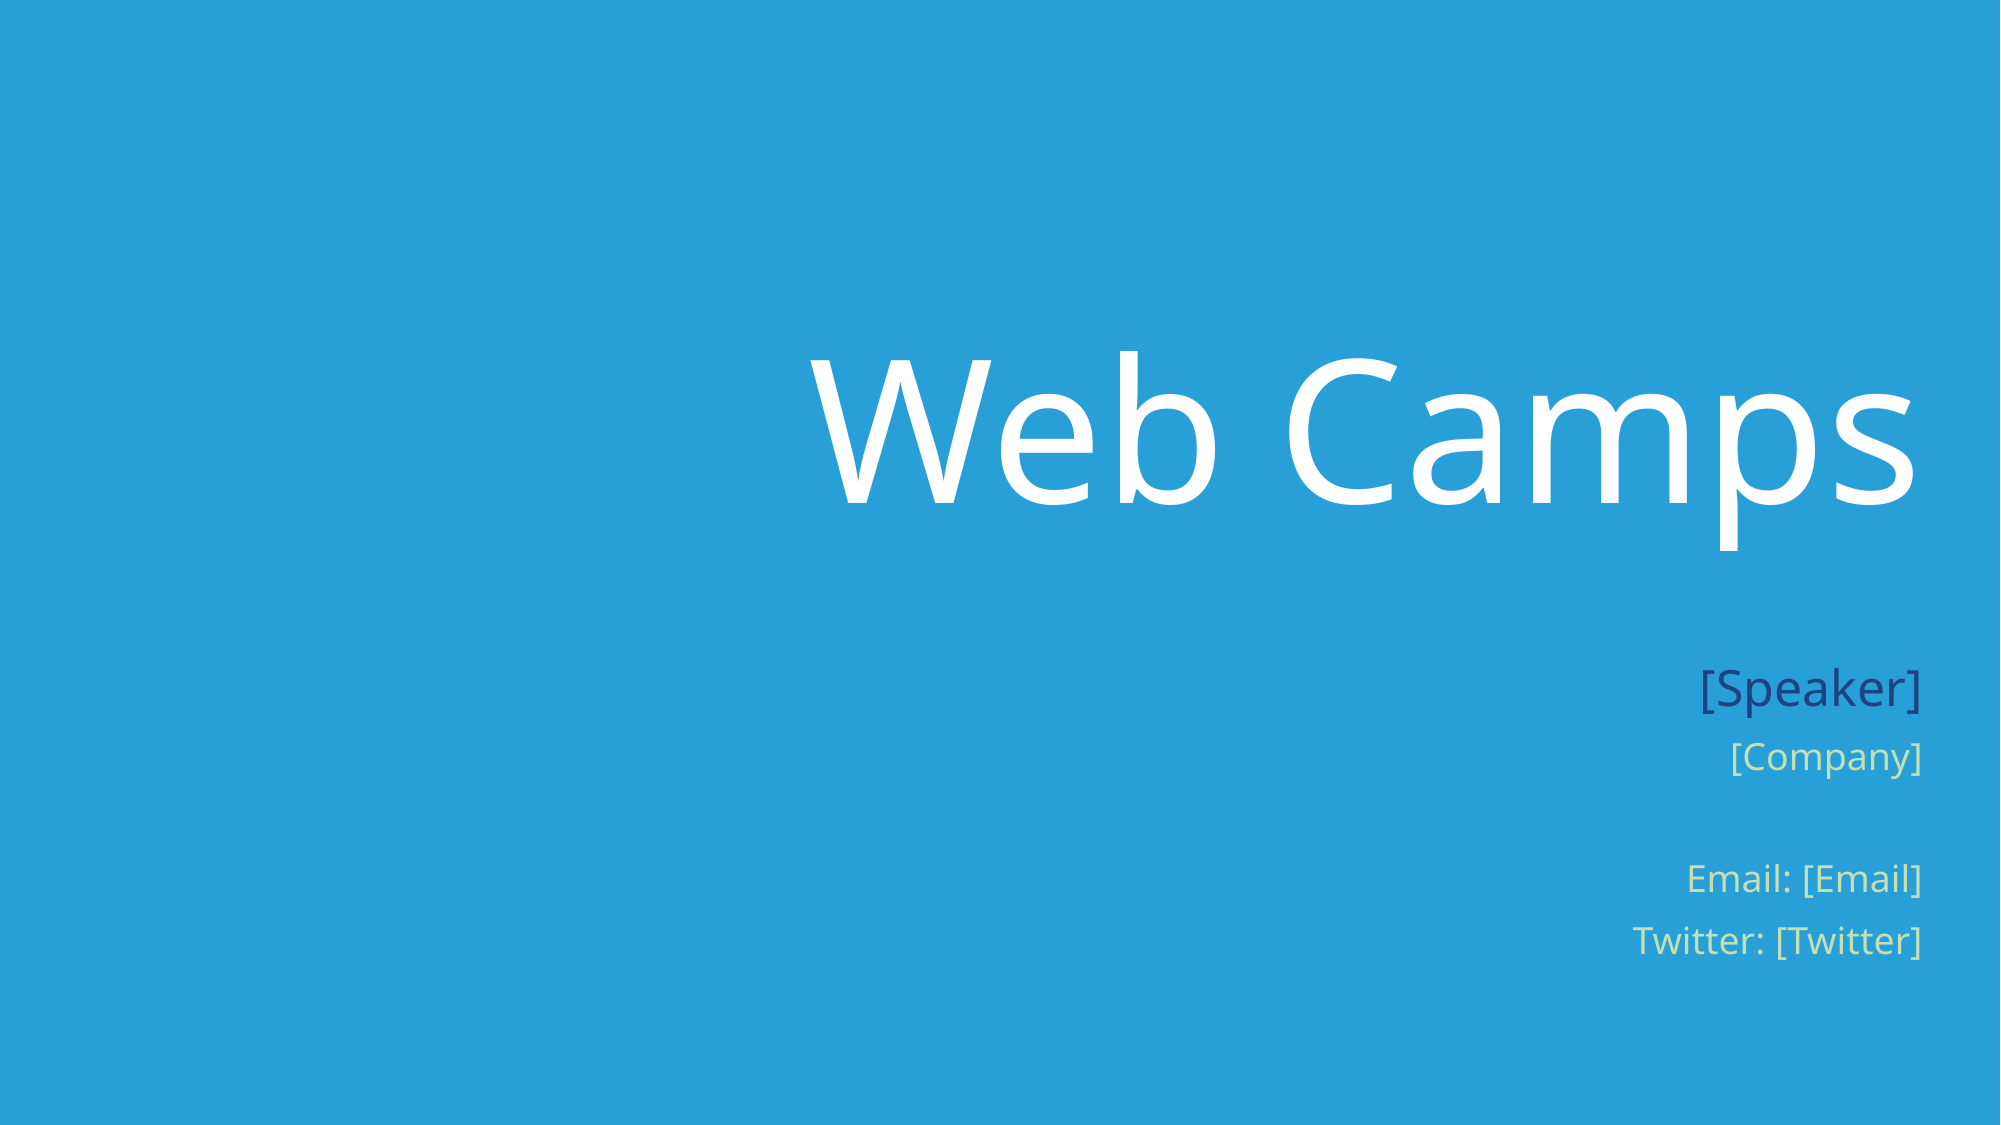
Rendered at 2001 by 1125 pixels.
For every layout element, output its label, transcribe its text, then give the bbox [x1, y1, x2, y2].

title Web Camps [212, 337, 1938, 555]
list [Speaker] [Company] Email: [Email] Twitter: [Twitter] [895, 655, 1938, 1036]
